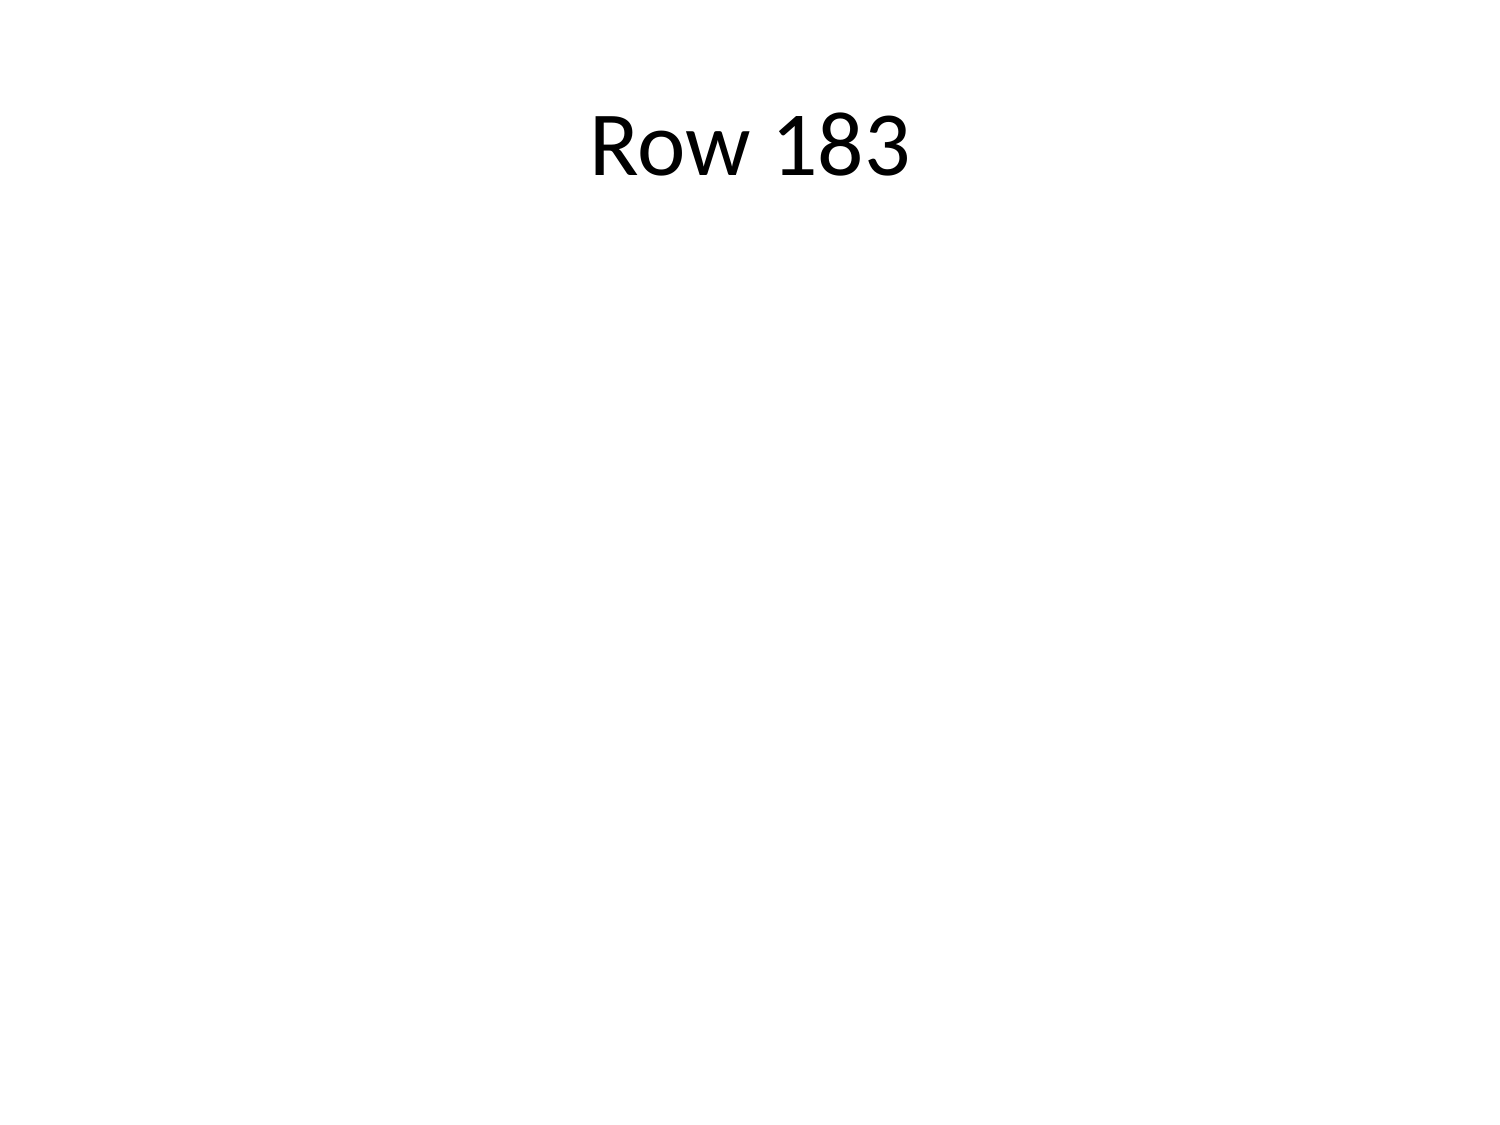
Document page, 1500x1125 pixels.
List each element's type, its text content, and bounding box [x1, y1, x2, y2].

title Row 183 [75, 45, 1425, 233]
